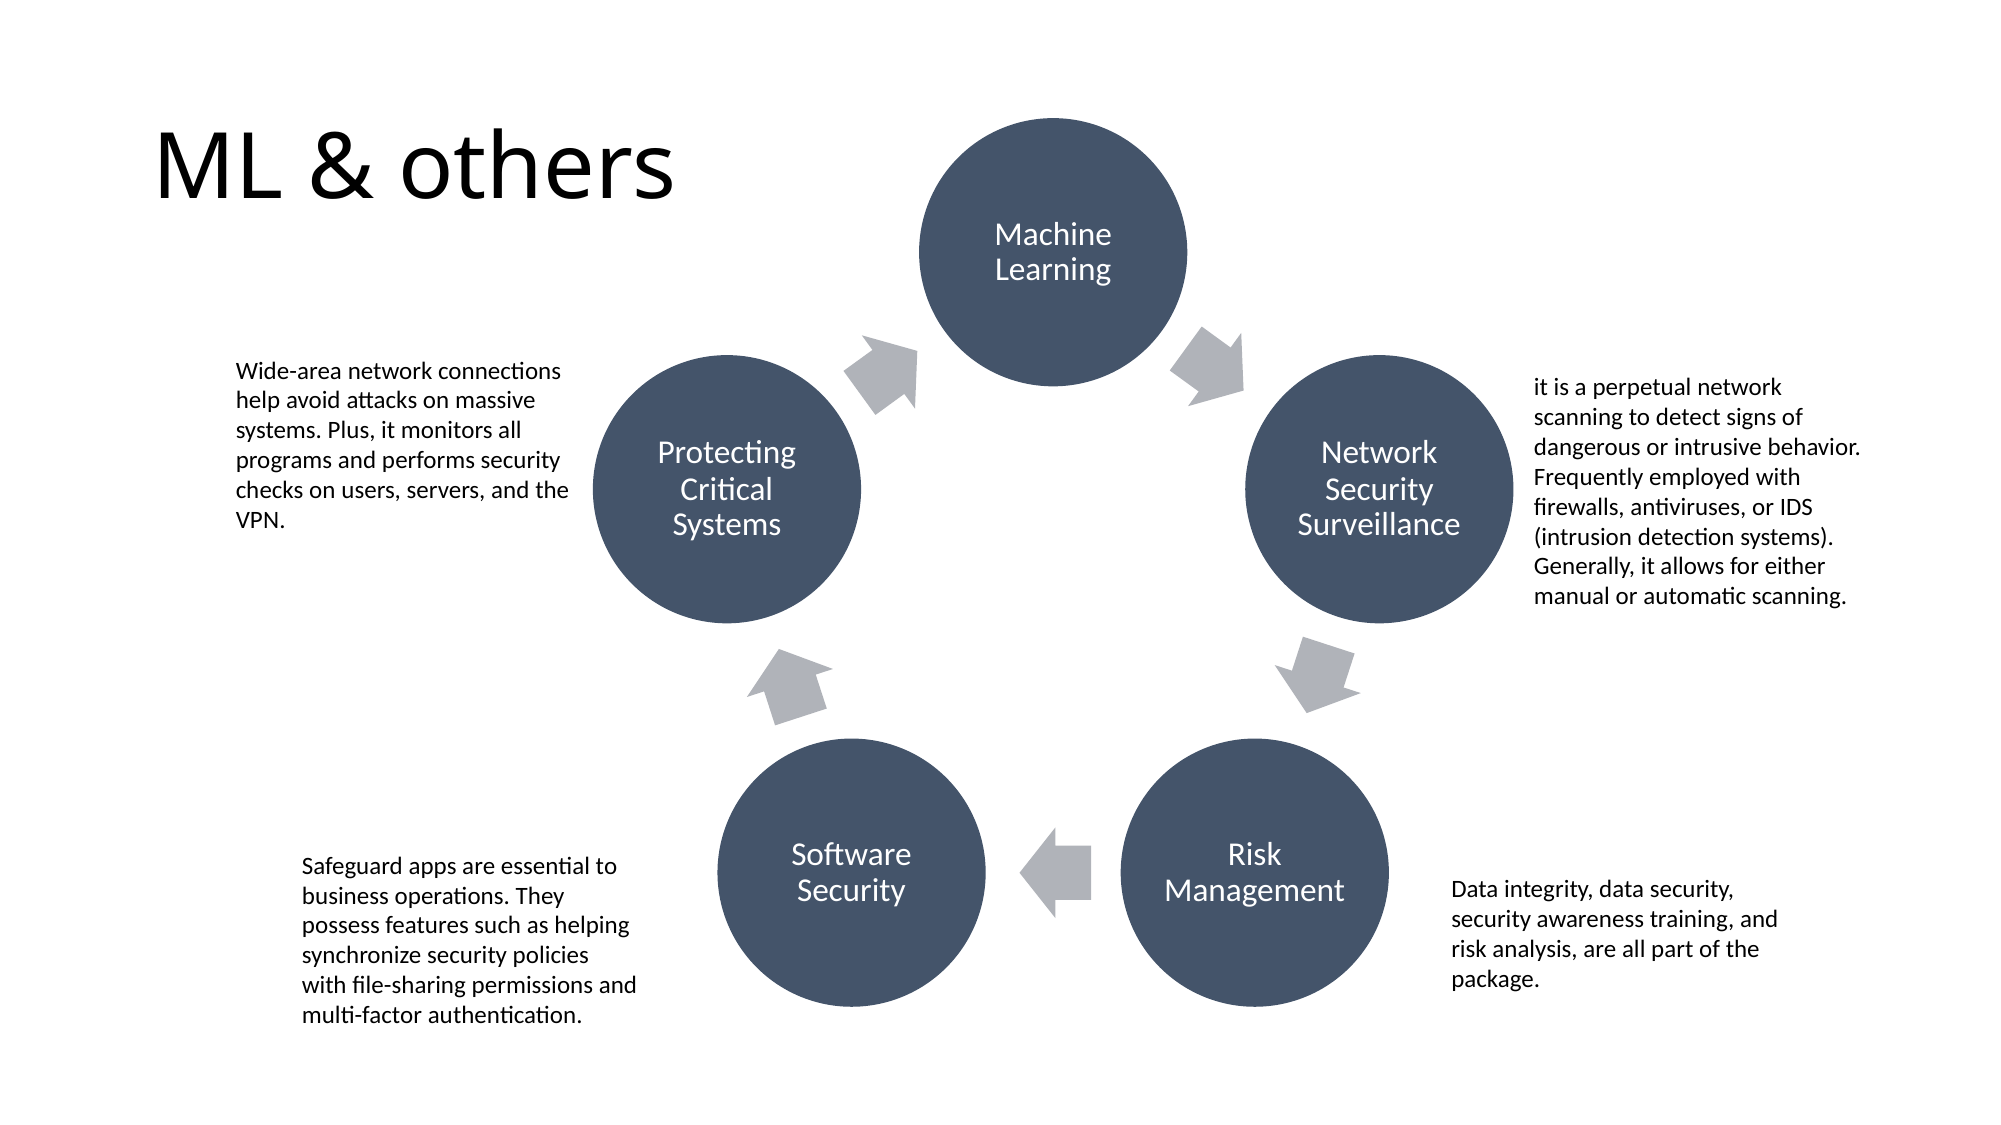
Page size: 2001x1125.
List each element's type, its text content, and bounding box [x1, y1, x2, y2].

text_box it is a perpetual network scanning to detect signs of dangerous or intrusive behavior. Frequently employed with firewalls, antiviruses, or IDS (intrusion detection systems). Generally, it allows for either manual or automatic scanning. [1720, 362, 1886, 618]
text_box Safeguard apps are essential to business operations. They possess features such as helping synchronize security policies with file-sharing permissions and multi-factor authentication. [287, 841, 654, 1037]
text_box ML & others [137, 59, 1022, 278]
text_box Wide-area network connections help avoid attacks on massive systems. Plus, it monitors all programs and performs security checks on users, servers, and the VPN. [220, 346, 386, 542]
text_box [386, 117, 1720, 1007]
text_box Data integrity, data security, security awareness training, and risk analysis, are all part of the package. [1720, 865, 1803, 1000]
